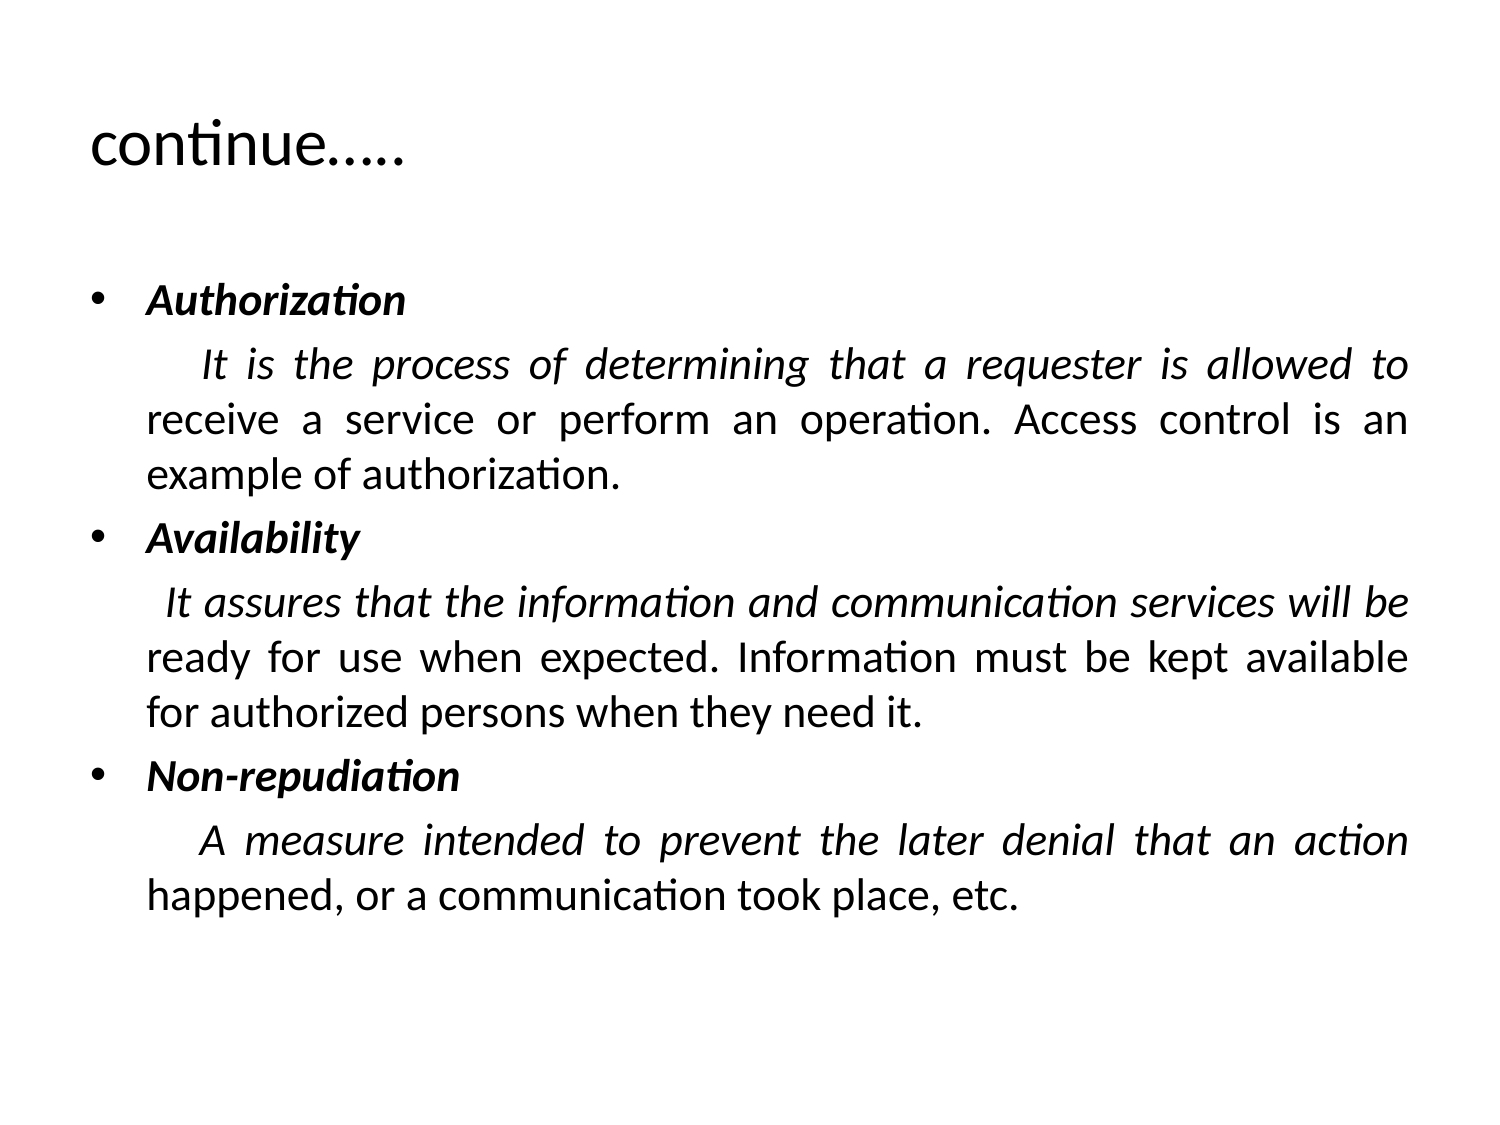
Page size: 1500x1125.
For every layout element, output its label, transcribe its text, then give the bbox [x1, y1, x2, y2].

list Authorization It is the process of determining that a requester is allowed to receive a service or perform an operation. Access control is an example of authorization. Availability It assures that the information and communication services will be ready for use when expected. Information must be kept available for authorized persons when they need it. Non-repudiation A measure intended to prevent the later denial that an action happened, or a communication took place, etc. [75, 262, 1425, 1005]
title continue….. [75, 45, 1425, 233]
